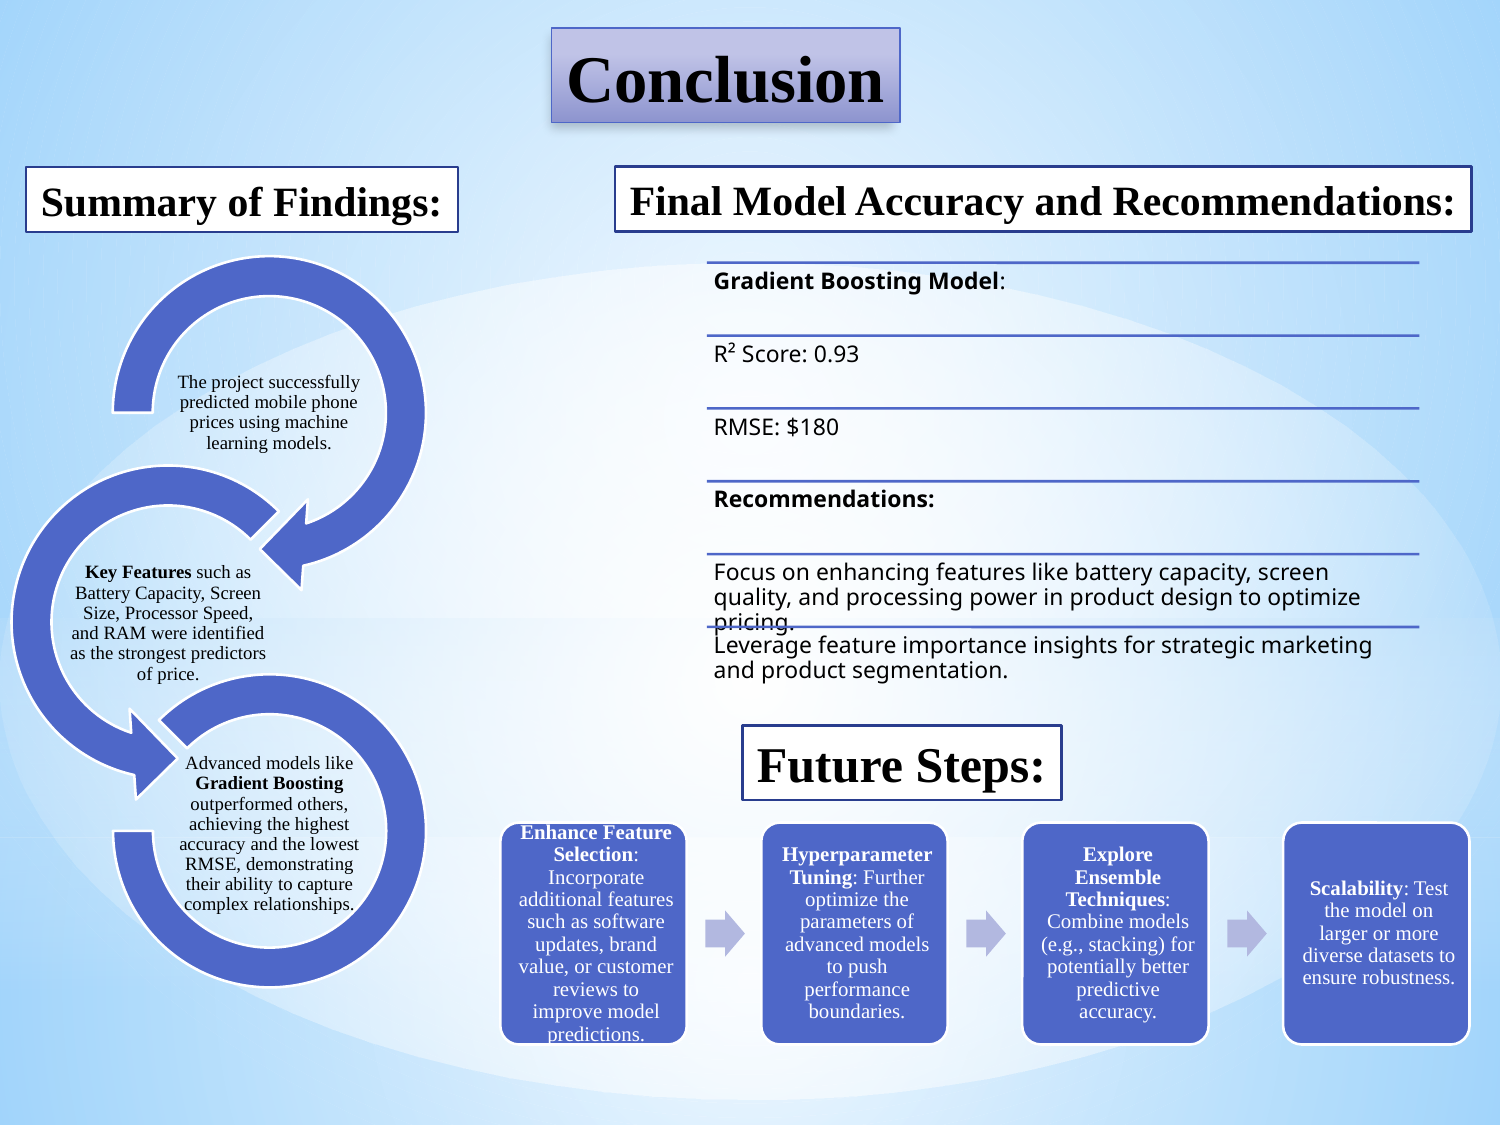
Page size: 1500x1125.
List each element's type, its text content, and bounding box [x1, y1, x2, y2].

text_box Conclusion [551, 27, 901, 123]
text_box Summary of Findings: [25, 166, 459, 228]
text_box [0, 230, 863, 988]
text_box Future Steps: [866, 724, 1063, 760]
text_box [706, 262, 1420, 701]
text_box Final Model Accuracy and Recommendations: [614, 165, 1473, 233]
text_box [499, 762, 1471, 1105]
